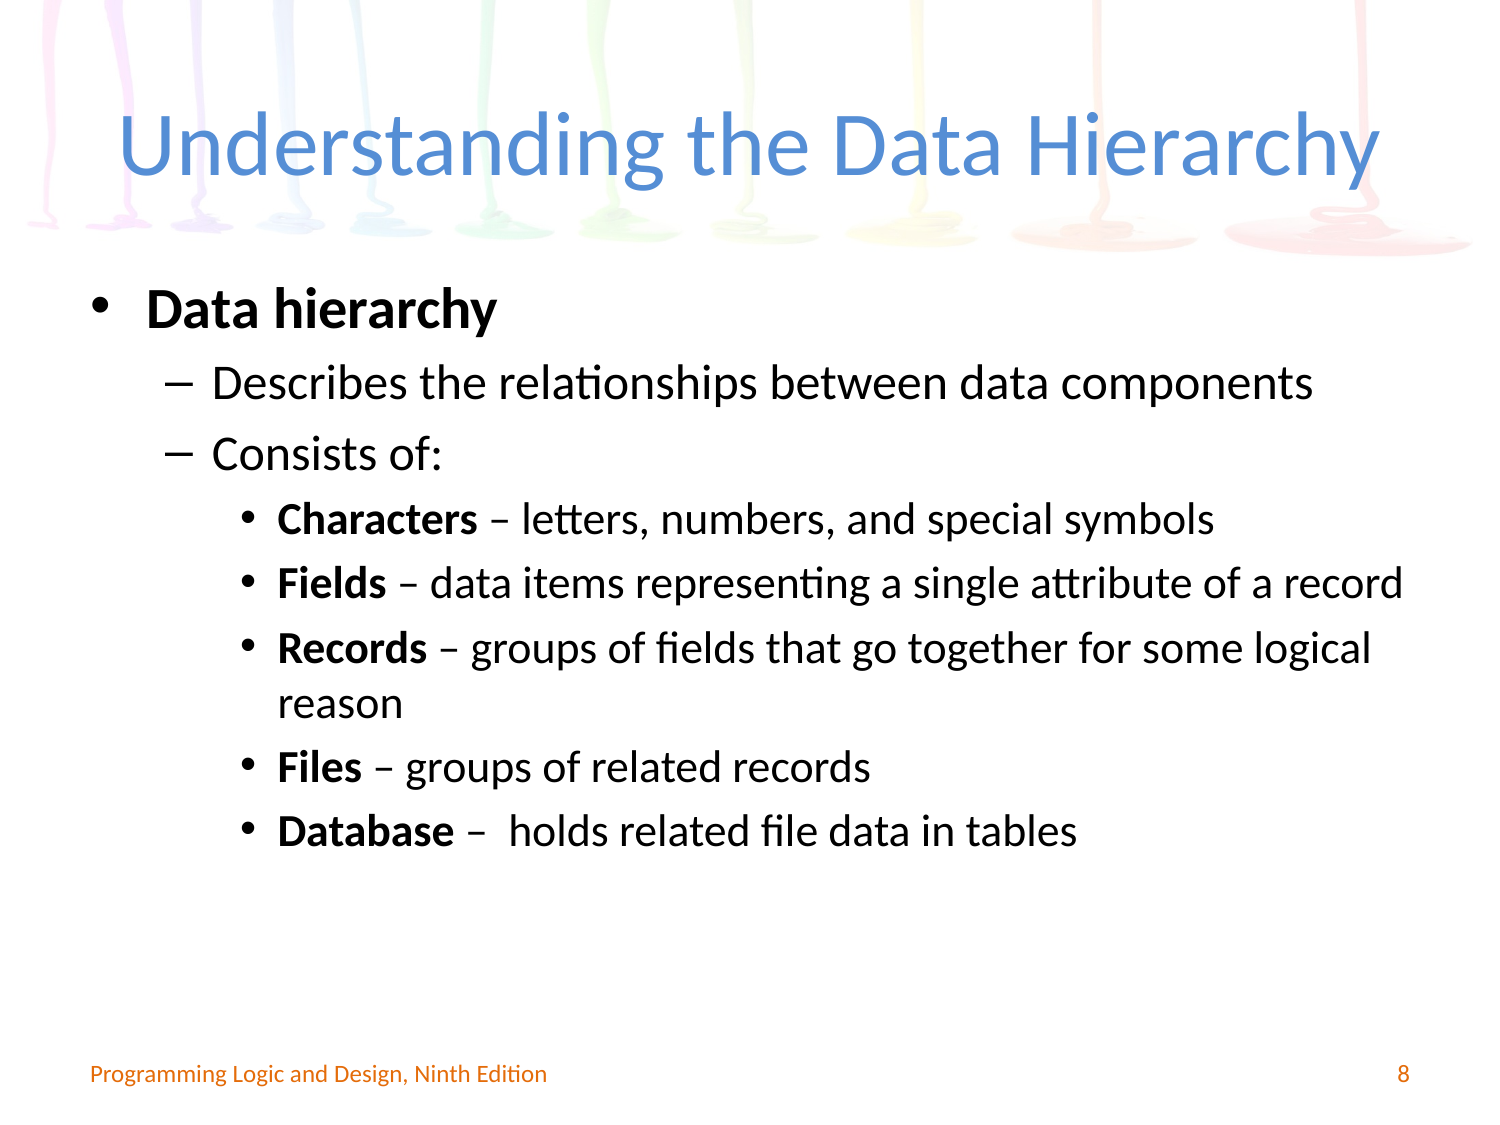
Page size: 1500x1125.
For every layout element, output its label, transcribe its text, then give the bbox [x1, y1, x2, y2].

title Understanding the Data Hierarchy [74, 44, 1426, 233]
footer Programming Logic and Design, Ninth Edition [75, 1042, 988, 1103]
list Data hierarchy Describes the relationships between data components Consists of: Characters – letters, numbers, and special symbols Fields – data items representing a single attribute of a record Records – groups of fields that go together for some logical reason Files – groups of related records Database – holds related file data in tables [74, 262, 1426, 1006]
slide_number 8 [1074, 1042, 1425, 1103]
picture [0, 0, 1500, 263]
